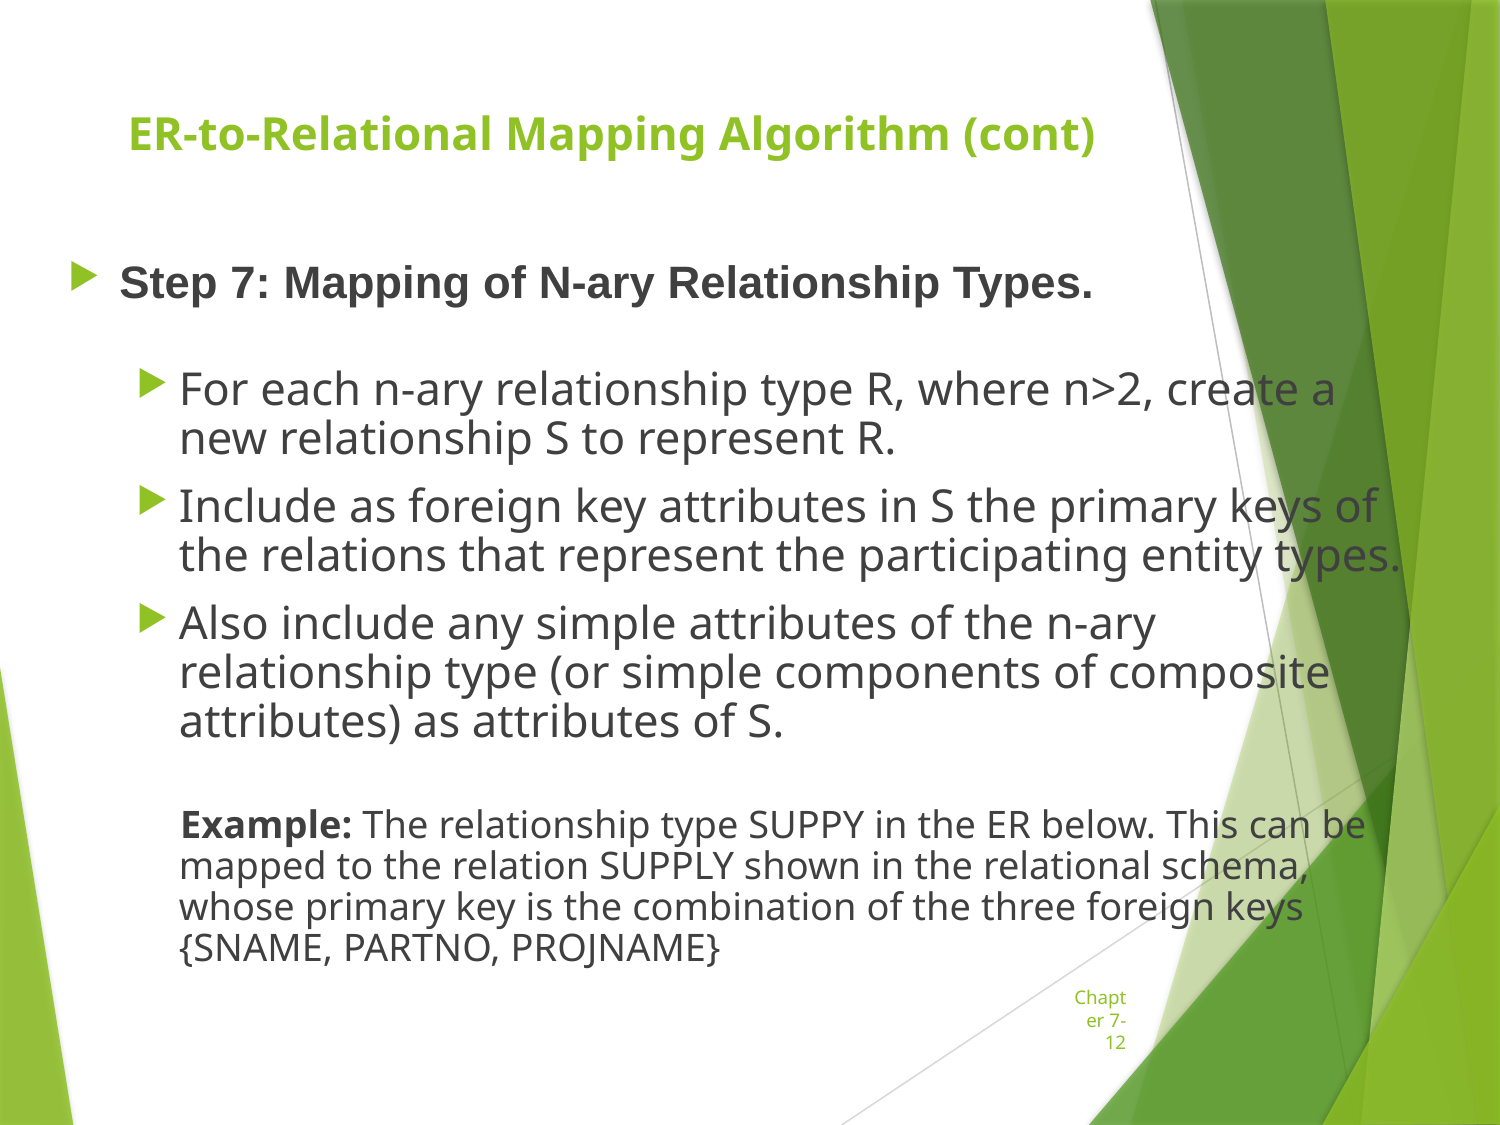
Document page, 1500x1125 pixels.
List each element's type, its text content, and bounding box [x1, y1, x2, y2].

slide_number Chapter 7-12 [1057, 991, 1142, 1051]
list Step 7: Mapping of N-ary Relationship Types. For each n-ary relationship type R, where n>2, create a new relationship S to represent R. Include as foreign key attributes in S the primary keys of the relations that represent the participating entity types. Also include any simple attributes of the n-ary relationship type (or simple components of composite attributes) as attributes of S. Example: The relationship type SUPPY in the ER below. This can be mapped to the relation SUPPLY shown in the relational schema, whose primary key is the combination of the three foreign keys {SNAME, PARTNO, PROJNAME} [53, 251, 1422, 1027]
title ER-to-Relational Mapping Algorithm (cont) [112, 42, 1388, 169]
